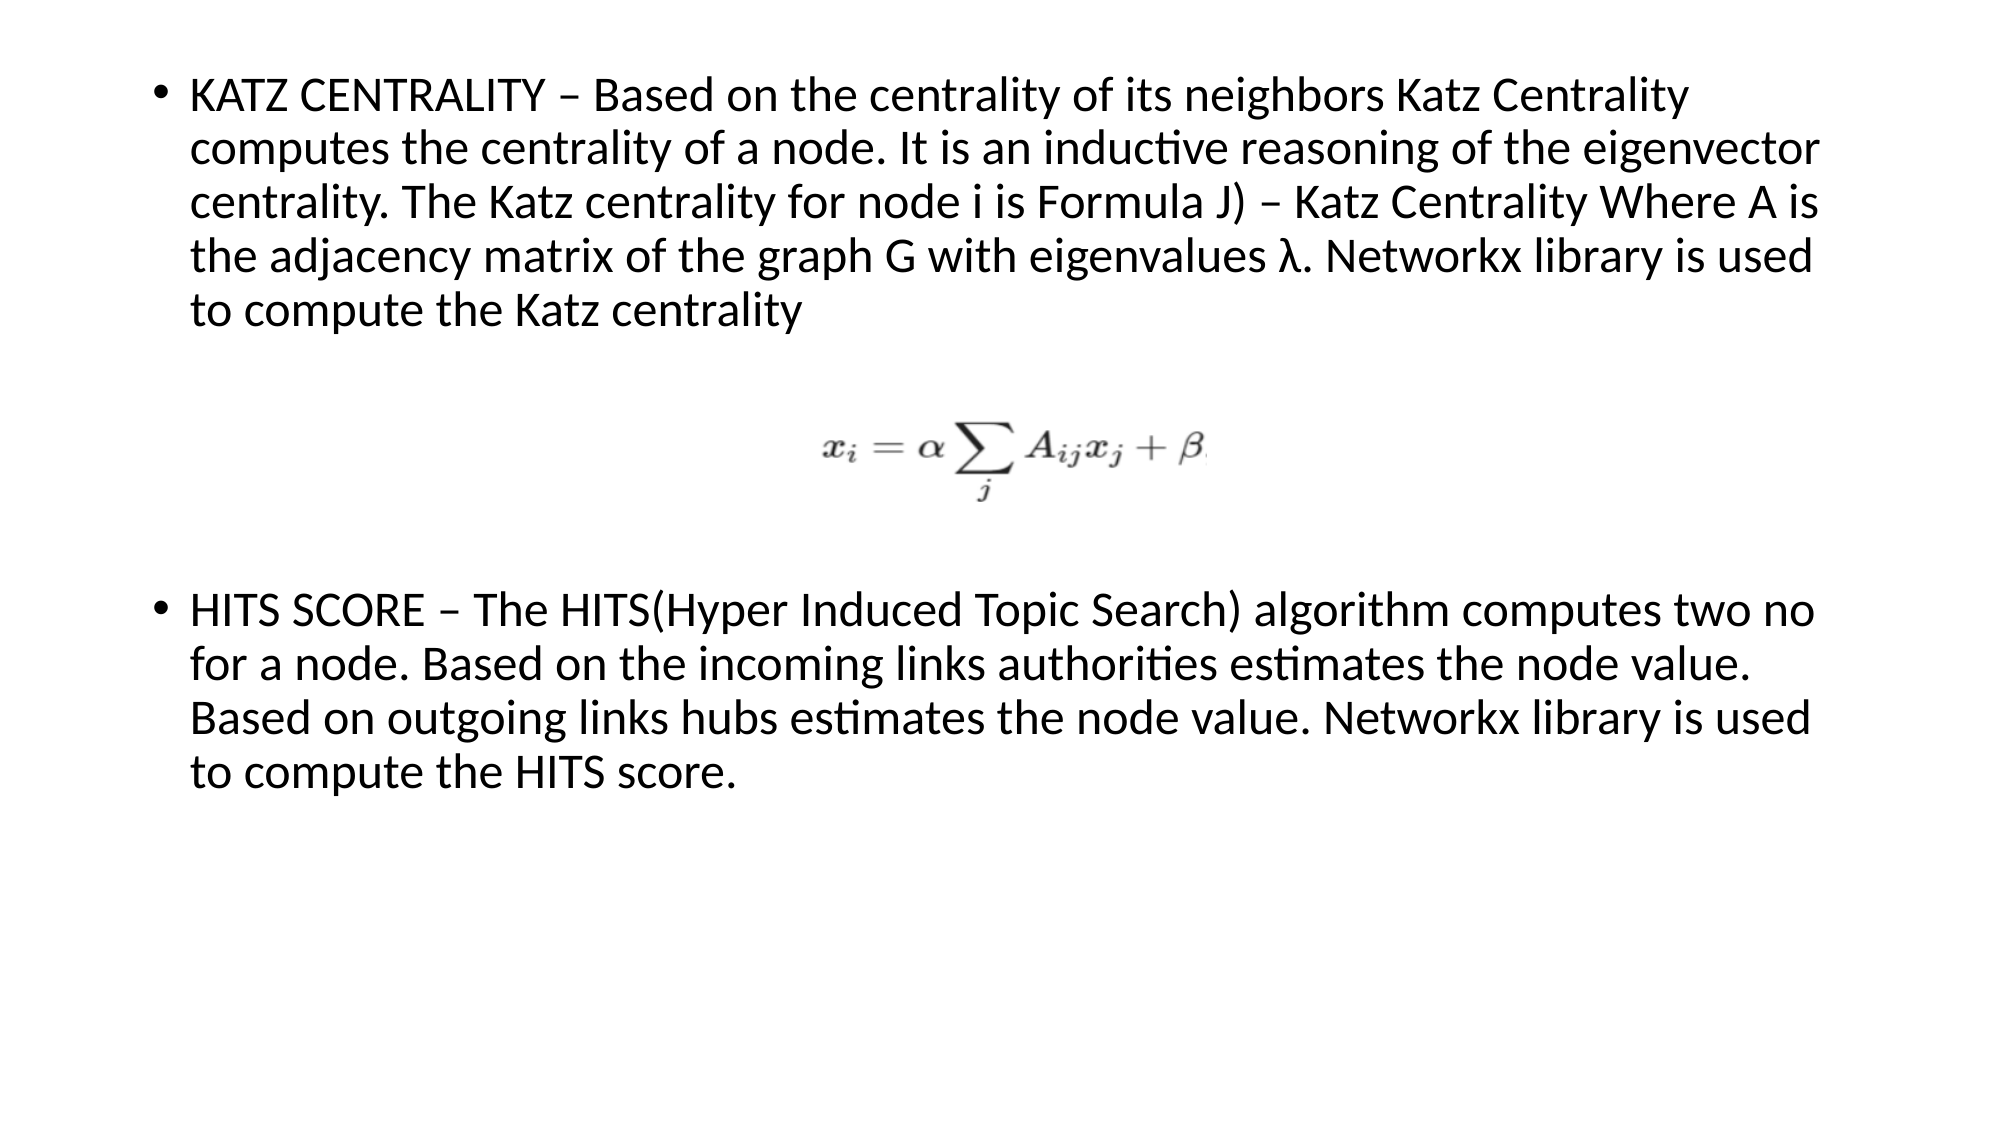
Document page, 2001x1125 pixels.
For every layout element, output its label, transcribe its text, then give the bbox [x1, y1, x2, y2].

list KATZ CENTRALITY – Based on the centrality of its neighbors Katz Centrality computes the centrality of a node. It is an inductive reasoning of the eigenvector centrality. The Katz centrality for node i is Formula J) – Katz Centrality Where A is the adjacency matrix of the graph G with eigenvalues λ. Networkx library is used to compute the Katz centrality HITS SCORE – The HITS(Hyper Induced Topic Search) algorithm computes two no for a node. Based on the incoming links authorities estimates the node value. Based on outgoing links hubs estimates the node value. Networkx library is used to compute the HITS score. [137, 60, 1863, 1014]
picture [792, 404, 1208, 512]
